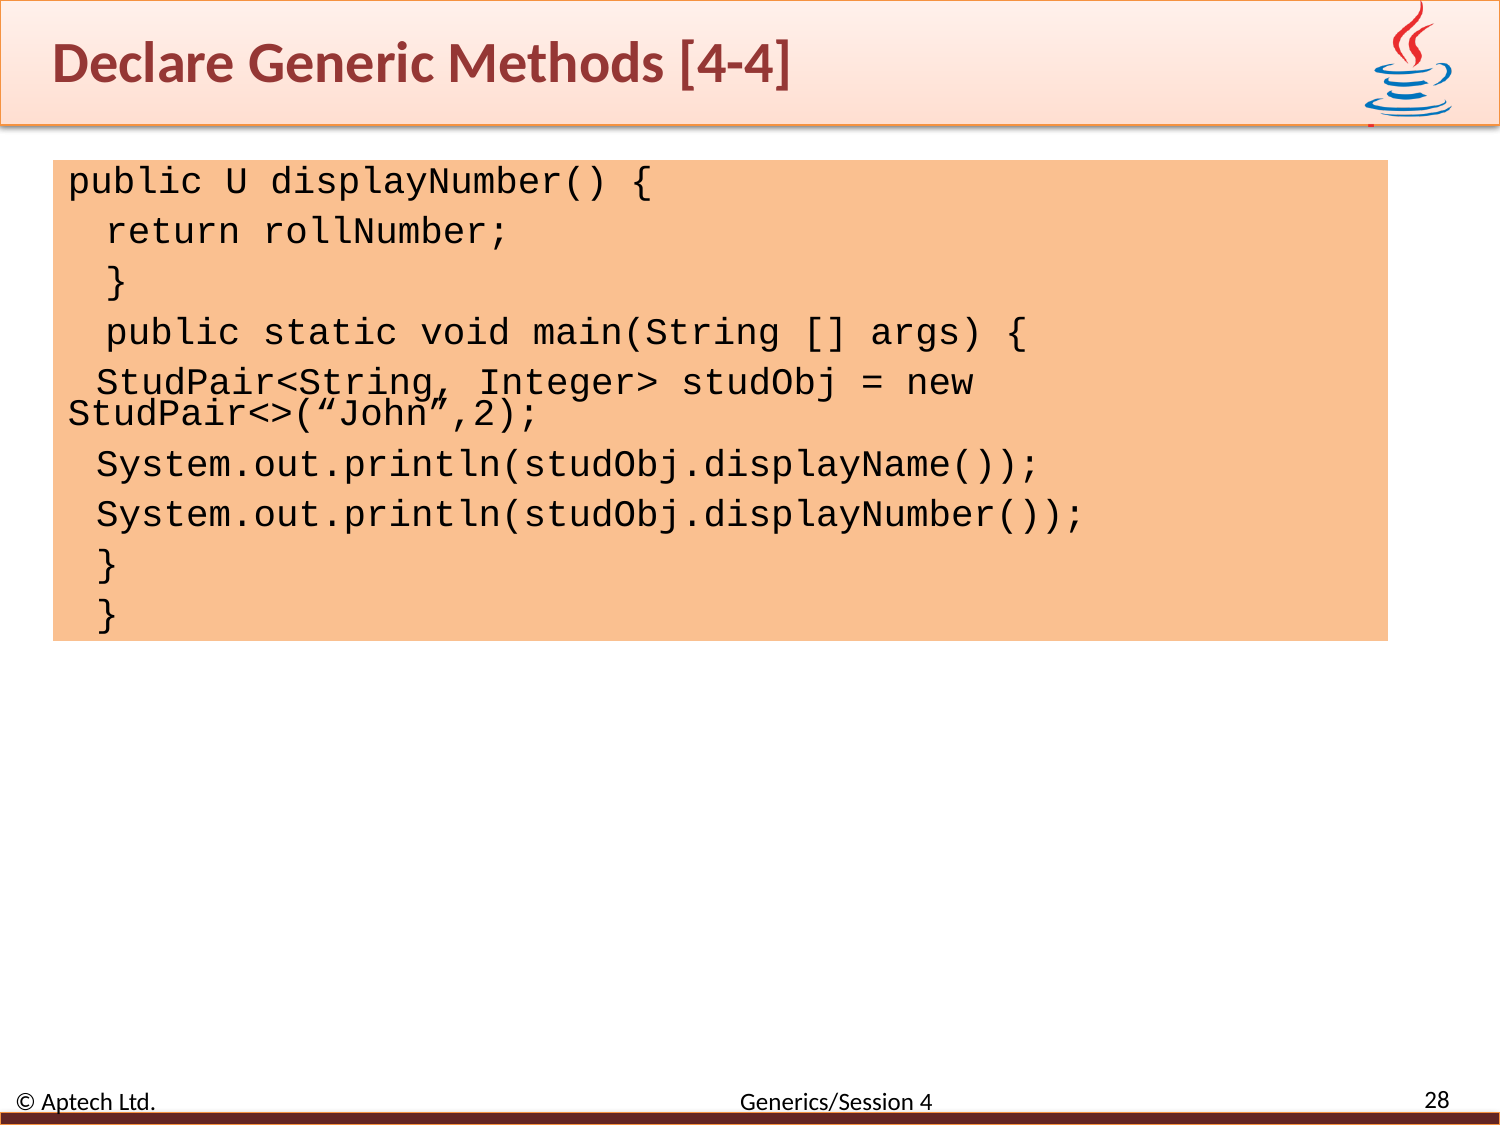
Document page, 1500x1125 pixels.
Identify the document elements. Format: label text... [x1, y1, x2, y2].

text_box public U displayNumber() { return rollNumber; } public static void main(String [] args) { StudPair<String, Integer> studObj = new StudPair<>(“John”,2); System.out.println(studObj.displayName()); System.out.println(studObj.displayNumber()); } } [53, 160, 1388, 641]
footer © Aptech Ltd. Generics/Session 4 [0, 1087, 1325, 1113]
picture [1362, 0, 1454, 127]
list [49, 149, 1463, 1013]
slide_number 28 [1337, 1084, 1465, 1113]
title Declare Generic Methods [4-4] [37, 24, 1288, 93]
